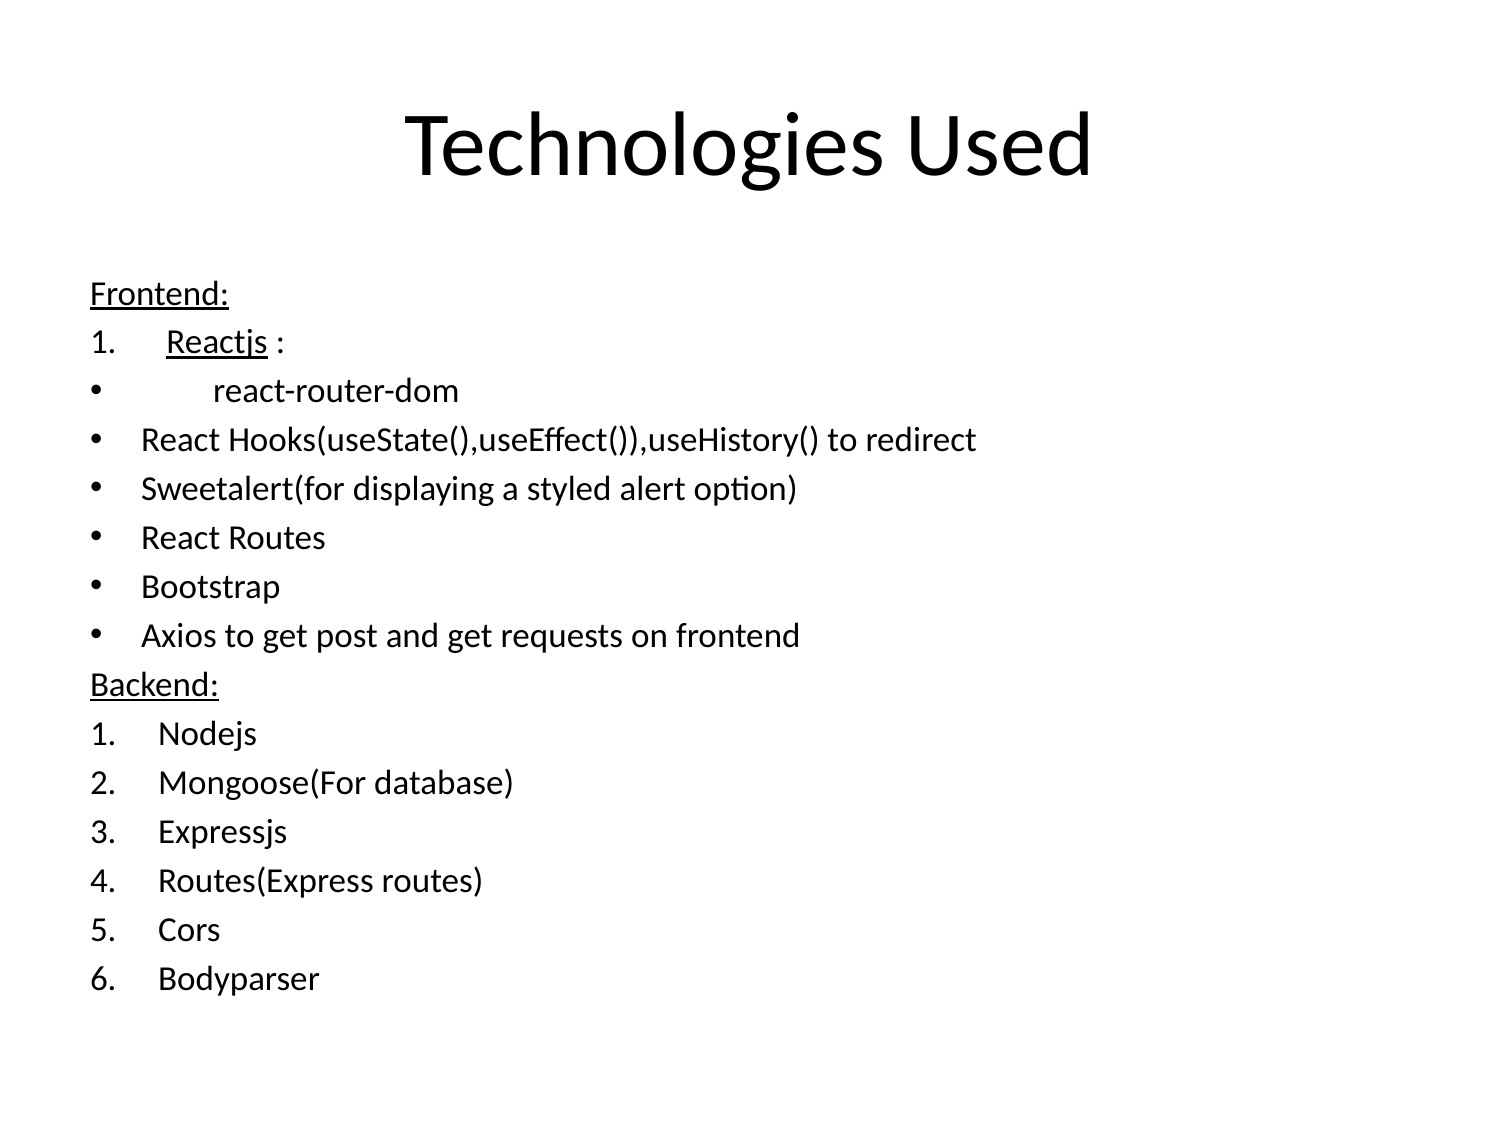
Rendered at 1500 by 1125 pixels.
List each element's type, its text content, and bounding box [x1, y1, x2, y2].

list Frontend: Reactjs : react-router-dom React Hooks(useState(),useEffect()),useHistory() to redirect Sweetalert(for displaying a styled alert option) React Routes Bootstrap Axios to get post and get requests on frontend Backend: Nodejs Mongoose(For database) Expressjs Routes(Express routes) Cors Bodyparser [75, 262, 1425, 1005]
title Technologies Used [75, 45, 1425, 233]
